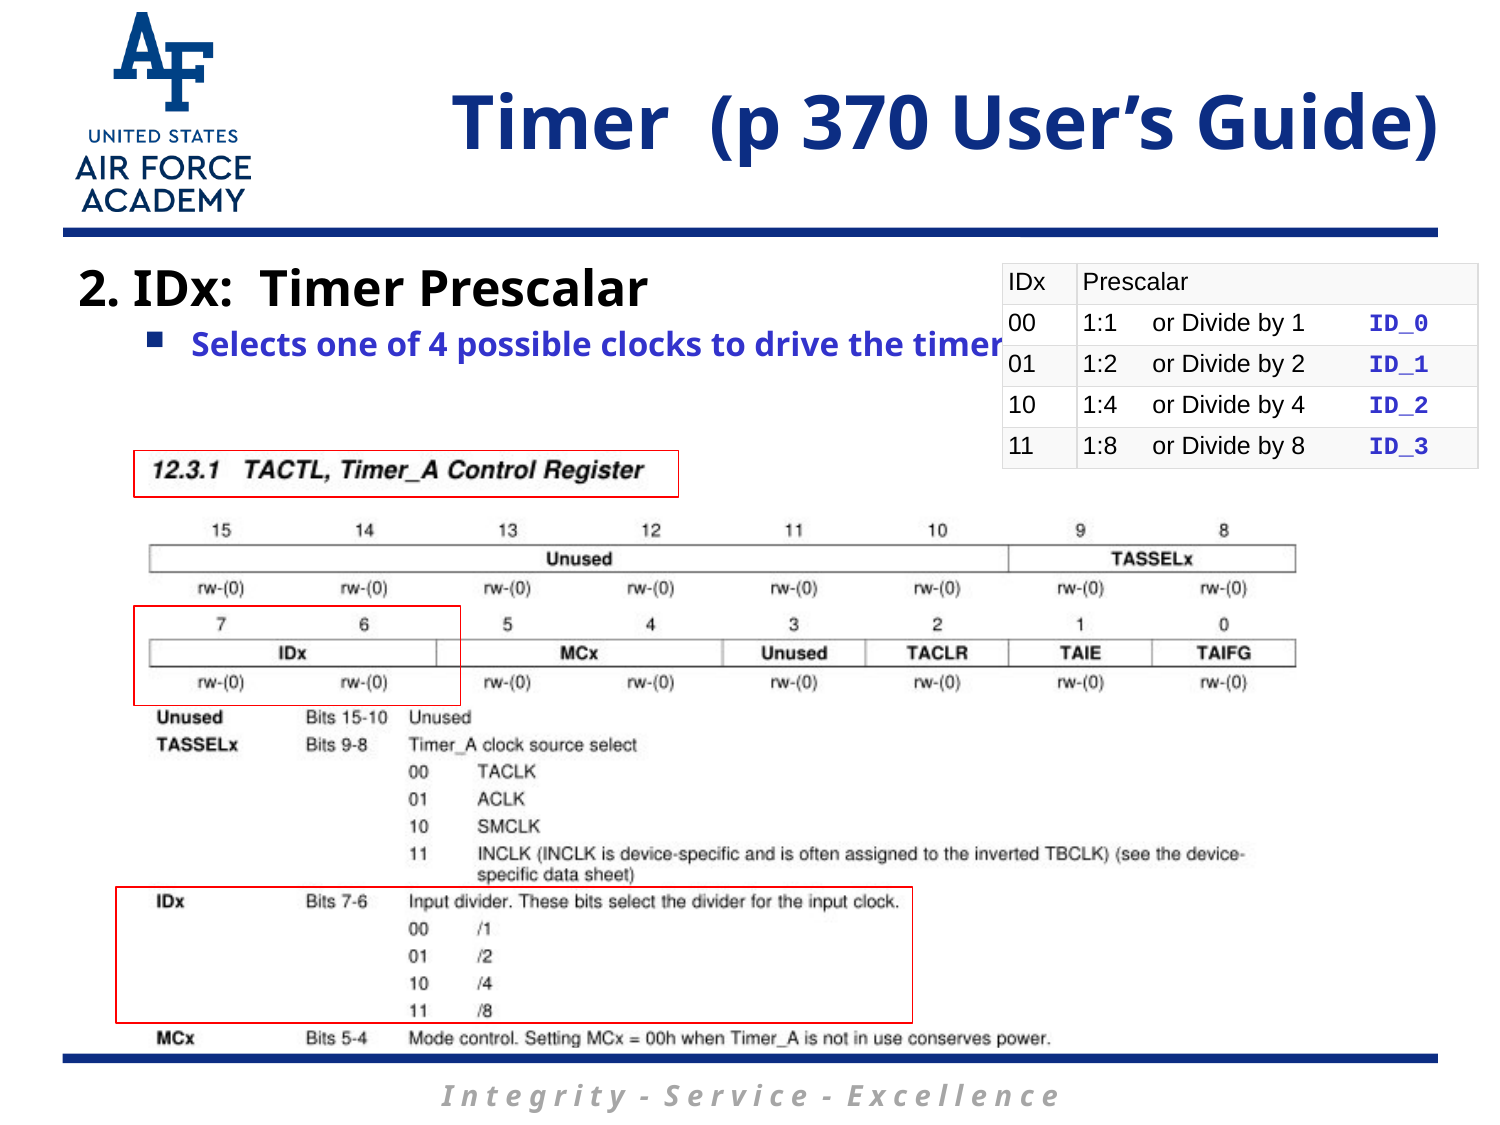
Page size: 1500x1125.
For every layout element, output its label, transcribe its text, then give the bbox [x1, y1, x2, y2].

table_header IDx [1003, 264, 1076, 304]
table_cell 01 [1003, 346, 1076, 386]
picture [75, 12, 251, 212]
table_cell 1:1 or Divide by 1 ID_0 [1078, 305, 1477, 345]
table_cell 11 [1003, 428, 1076, 449]
title Timer (p 370 User’s Guide) [299, 29, 1456, 211]
table_cell 1:2 or Divide by 2 ID_1 [1078, 346, 1477, 386]
table_header Prescalar [1078, 264, 1477, 304]
picture [121, 450, 1323, 1048]
table_cell 10 [1003, 387, 1076, 427]
table_cell 1:4 or Divide by 4 ID_2 [1078, 387, 1477, 427]
list 2. IDx: Timer Prescalar Selects one of 4 possible clocks to drive the timer [63, 248, 1444, 474]
table_cell 00 [1003, 305, 1076, 345]
table_cell 1:8 or Divide by 8 ID_3 [1078, 428, 1477, 468]
